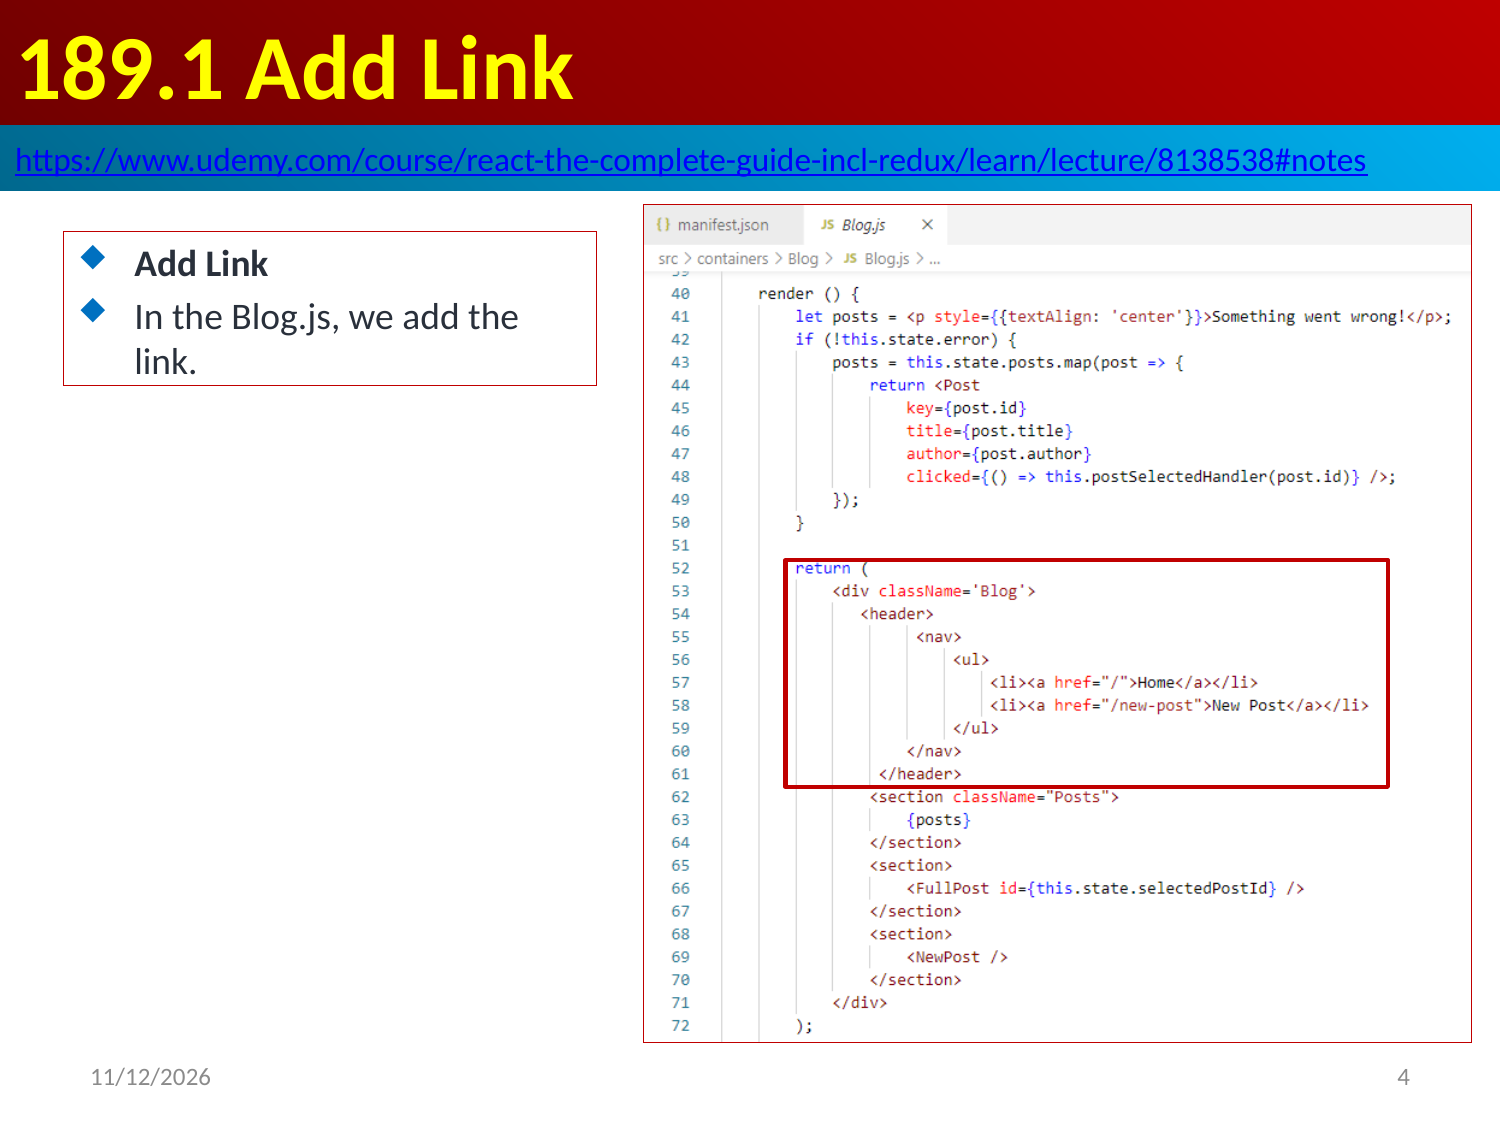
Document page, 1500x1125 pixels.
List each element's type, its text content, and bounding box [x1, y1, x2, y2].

slide_number 4 [1074, 1052, 1425, 1109]
picture [642, 204, 1472, 1043]
text_box https://www.udemy.com/course/react-the-complete-guide-incl-redux/learn/lecture/8138538#notes [0, 125, 1500, 191]
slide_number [75, 1042, 425, 1109]
subtitle Add Link In the Blog.js, we add the link. [63, 231, 597, 386]
title 189.1 Add Link [0, 0, 1500, 125]
